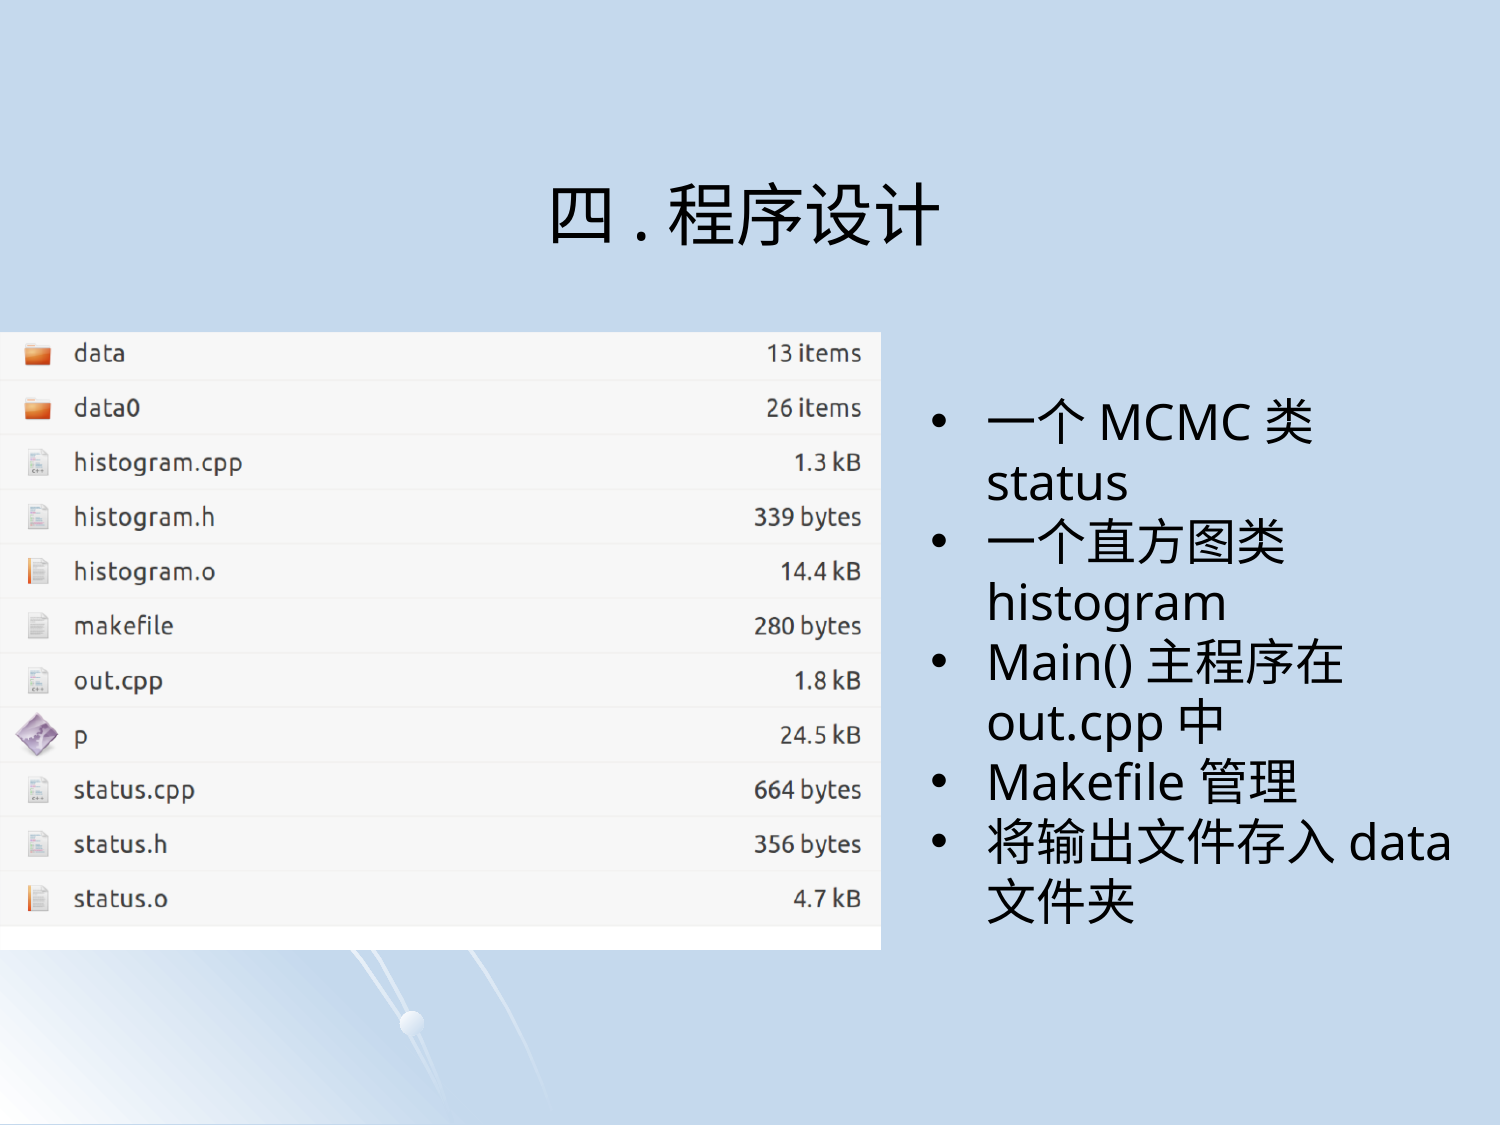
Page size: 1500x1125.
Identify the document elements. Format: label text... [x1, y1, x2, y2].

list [0, 332, 882, 950]
text_box 一个MCMC类status 一个直方图类histogram Main()主程序在out.cpp中 Makefile管理 将输出文件存入data文件夹 [915, 382, 1480, 938]
title 四.程序设计 [69, 142, 1421, 283]
